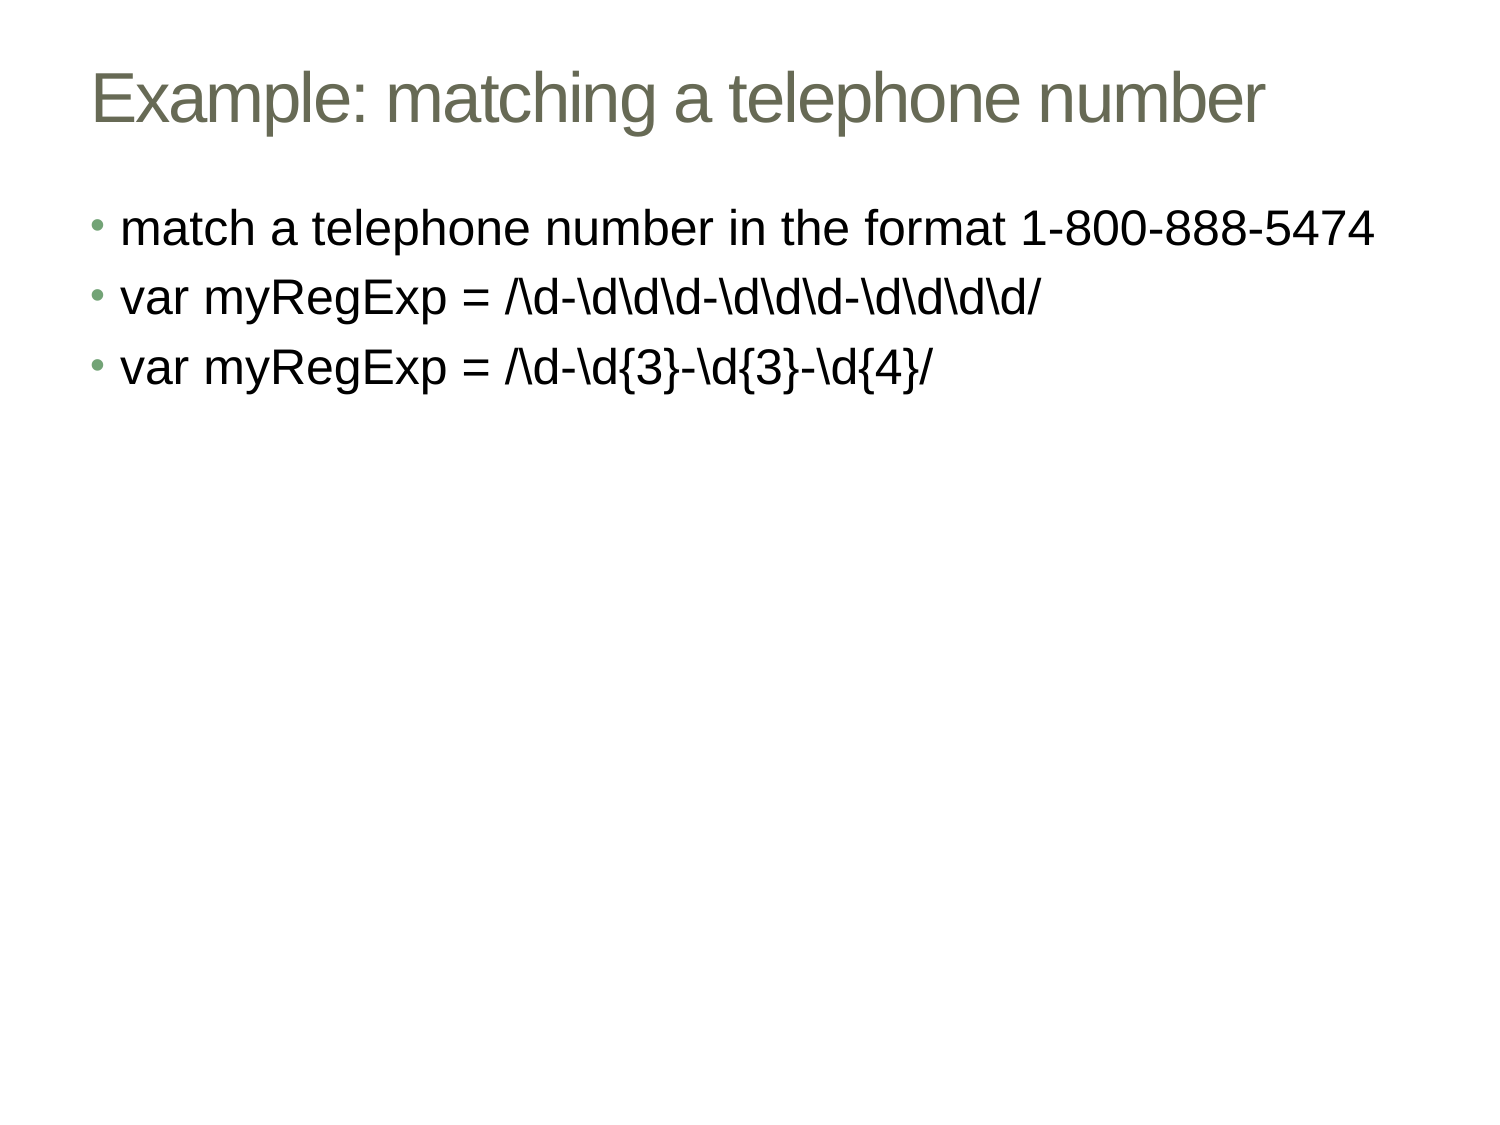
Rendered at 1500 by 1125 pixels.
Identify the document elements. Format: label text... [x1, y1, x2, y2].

list match a telephone number in the format 1‐800‐888‐5474 var myRegExp = /\d‐\d\d\d‐\d\d\d‐\d\d\d\d/ var myRegExp = /\d-\d{3}-\d{3}-\d{4}/ [75, 187, 1425, 1100]
title Example: matching a telephone number [75, 12, 1425, 175]
